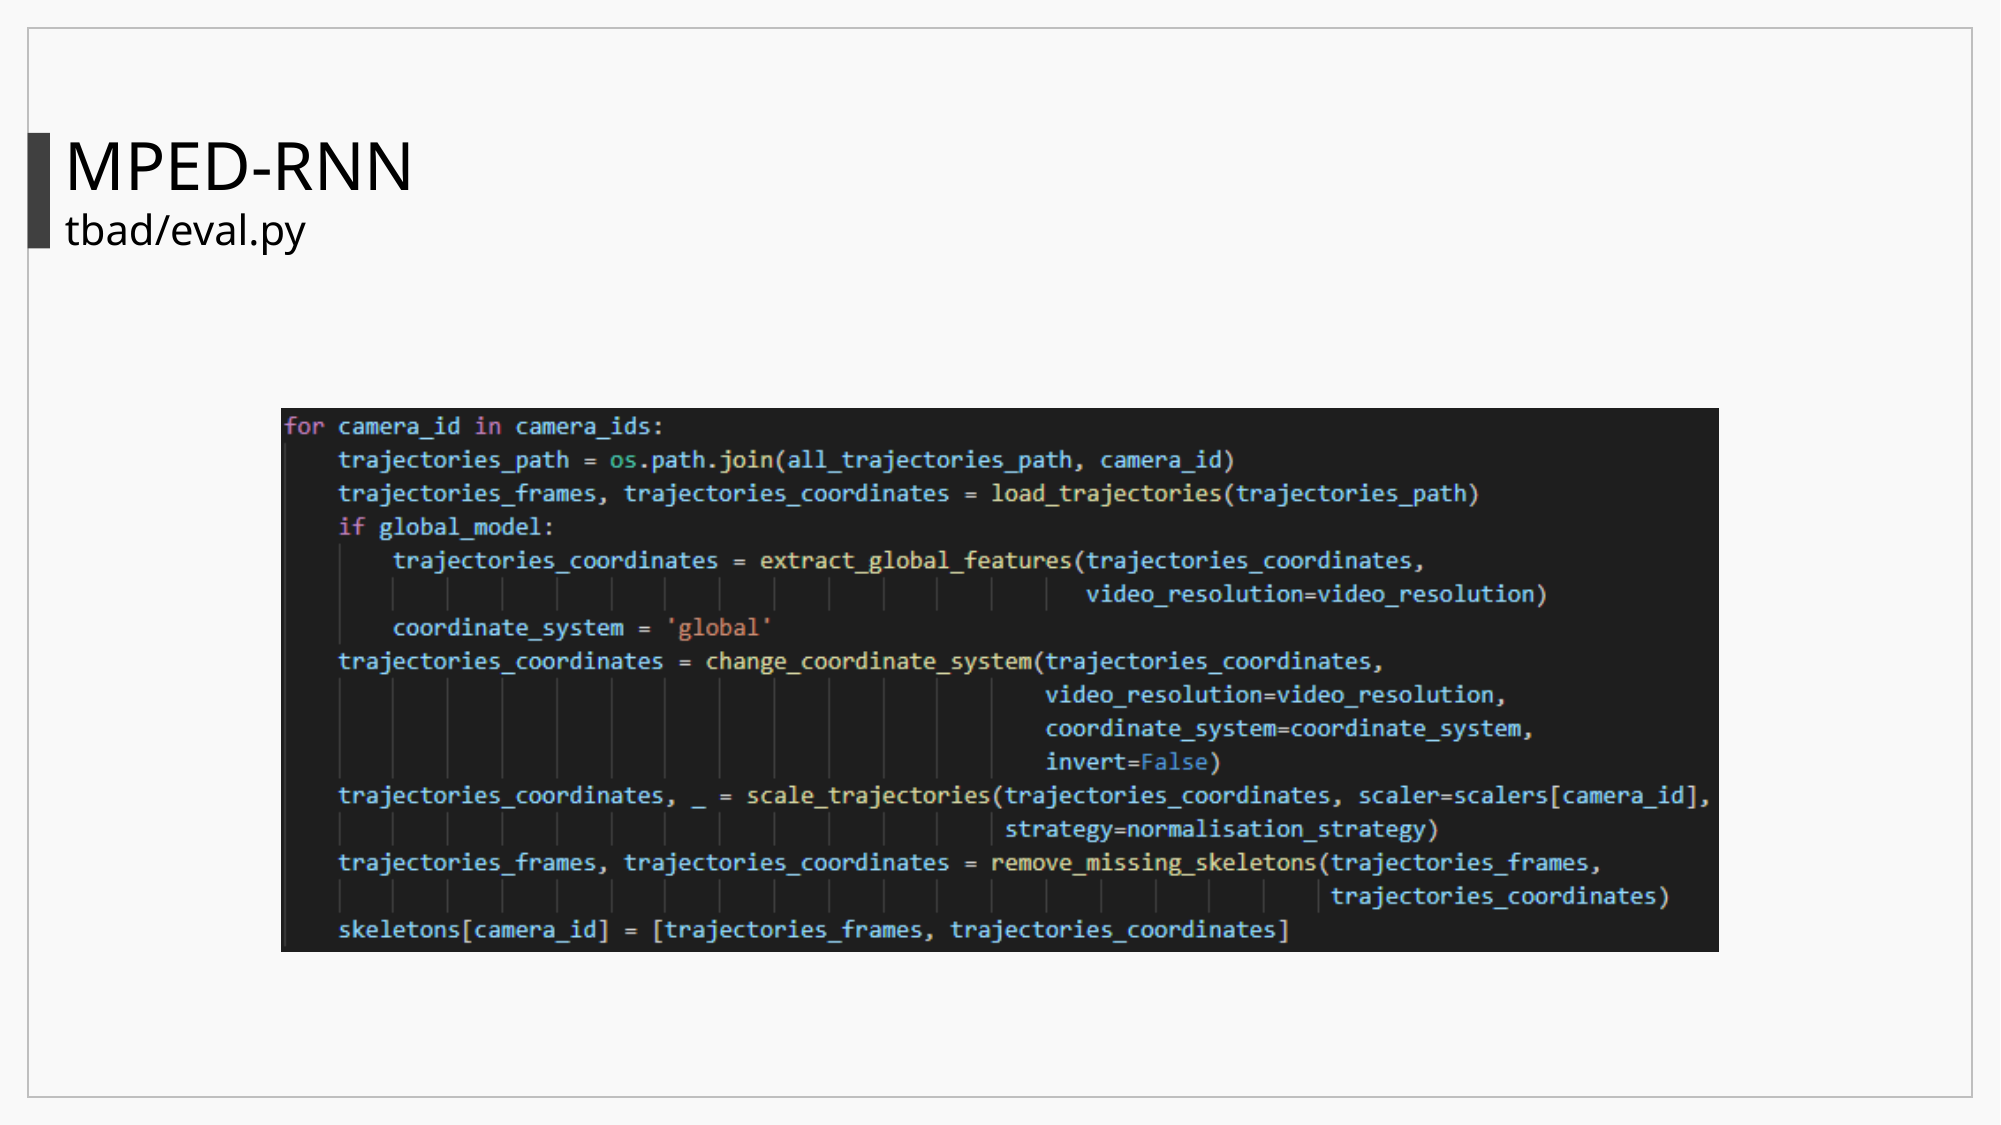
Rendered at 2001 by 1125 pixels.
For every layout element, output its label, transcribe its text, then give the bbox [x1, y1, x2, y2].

text_box MPED-RNN tbad/eval.py [49, 116, 847, 262]
text_box [27, 132, 49, 249]
picture [281, 408, 1719, 953]
text_box [27, 27, 1973, 1098]
